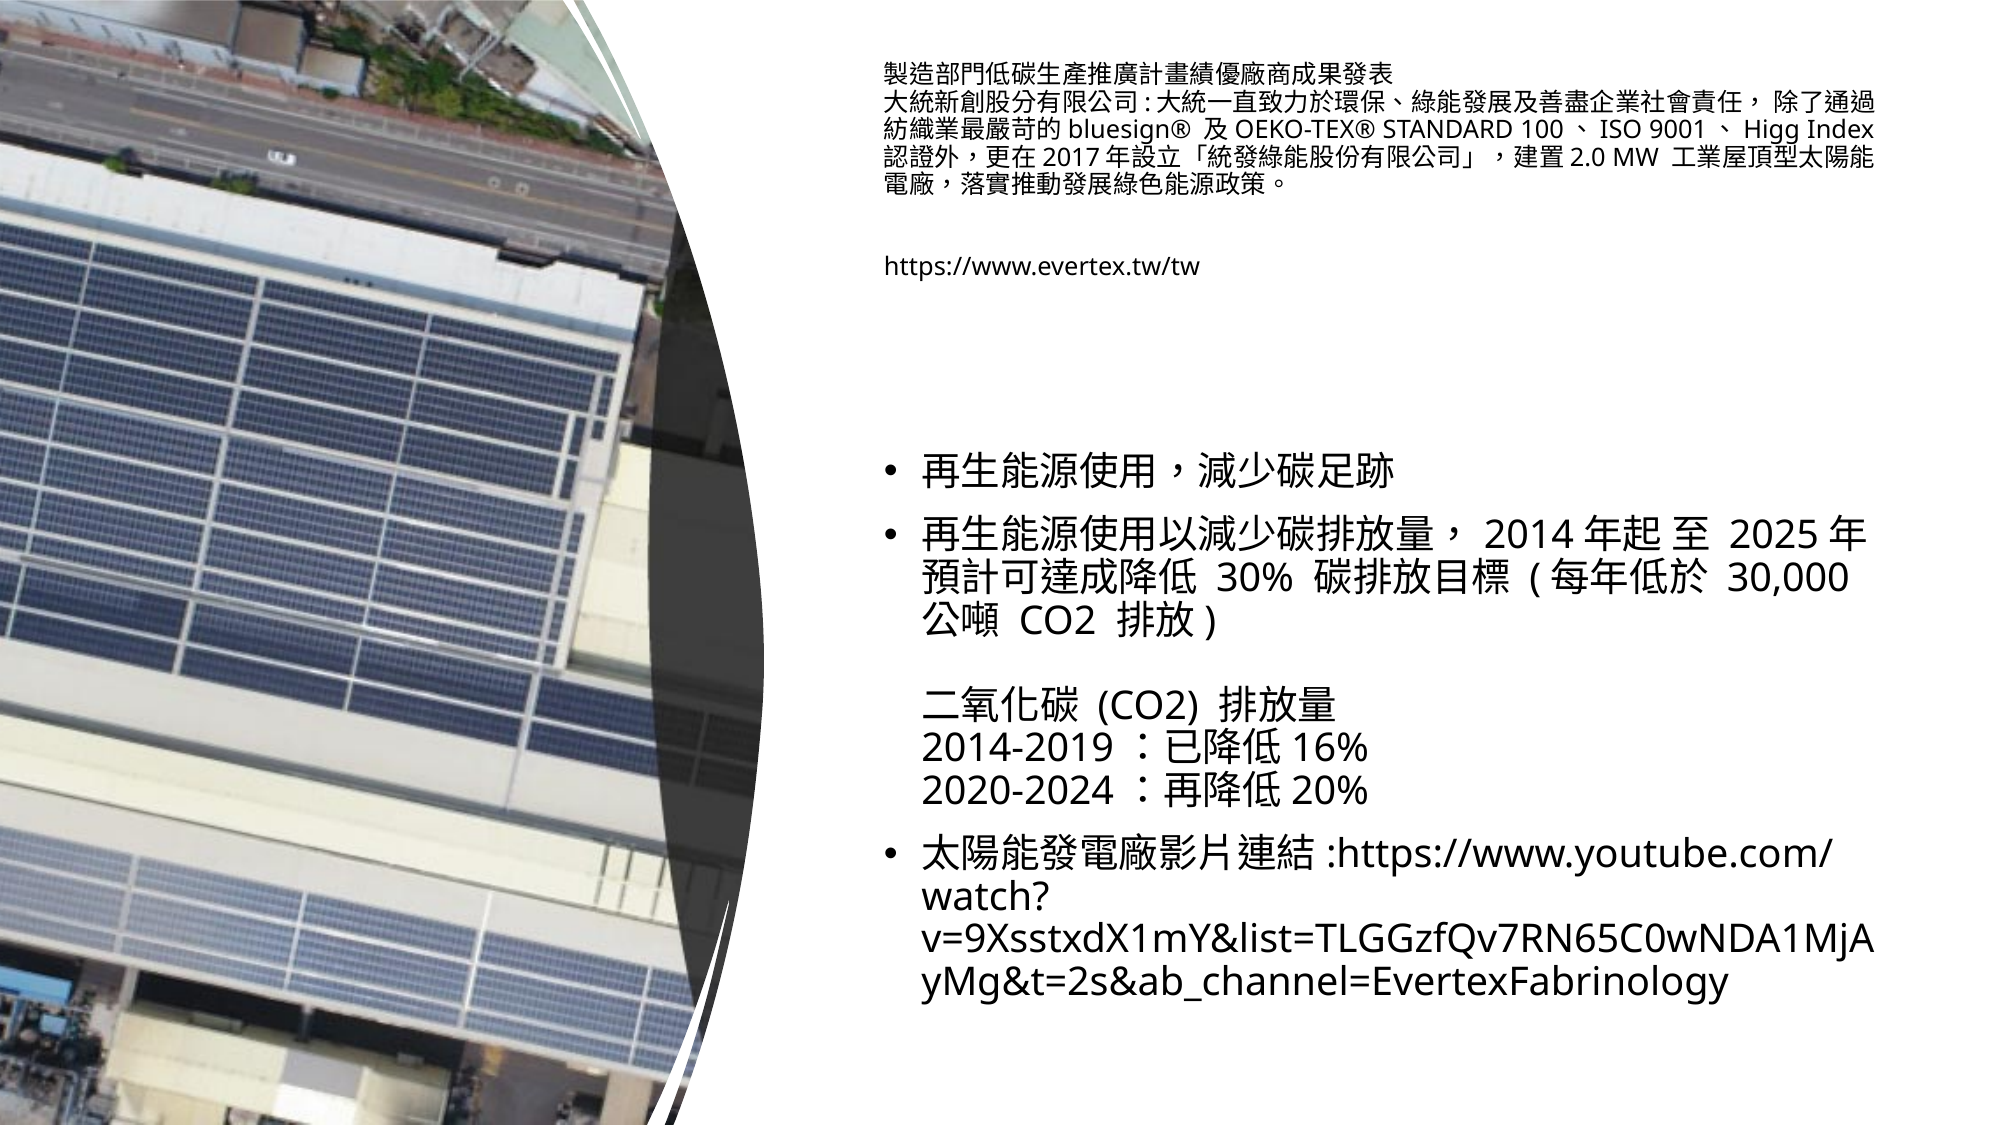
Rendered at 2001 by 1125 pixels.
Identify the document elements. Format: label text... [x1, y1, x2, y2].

picture [0, 0, 764, 1125]
title 製造部門低碳生產推廣計畫績優廠商成果發表 大統新創股分有限公司:大統一直致力於環保、綠能發展及善盡企業社會責任， 除了通過紡織業最嚴苛的bluesign® 及OEKO-TEX® STANDARD 100、ISO 9001、Higg Index認證外，更在2017年設立「統發綠能股份有限公司」，建置2.0 MW 工業屋頂型太陽能電廠，落實推動發展綠色能源政策。 https://www.evertex.tw/tw [869, 53, 1895, 347]
list 再生能源使用，減少碳足跡 再生能源使用以減少碳排放量，2014年起 至 2025年 預計可達成降低 30% 碳排放目標 (每年低於 30,000 公噸 CO2 排放) 二氧化碳 (CO2) 排放量 2014-2019：已降低16% 2020-2024：再降低20% 太陽能發電廠影片連結:https://www.youtube.com/watch?v=9XsstxdX1mY&list=TLGGzfQv7RN65C0wNDA1MjAyMg&t=2s&ab_channel=EvertexFabrinology [869, 443, 1895, 1016]
